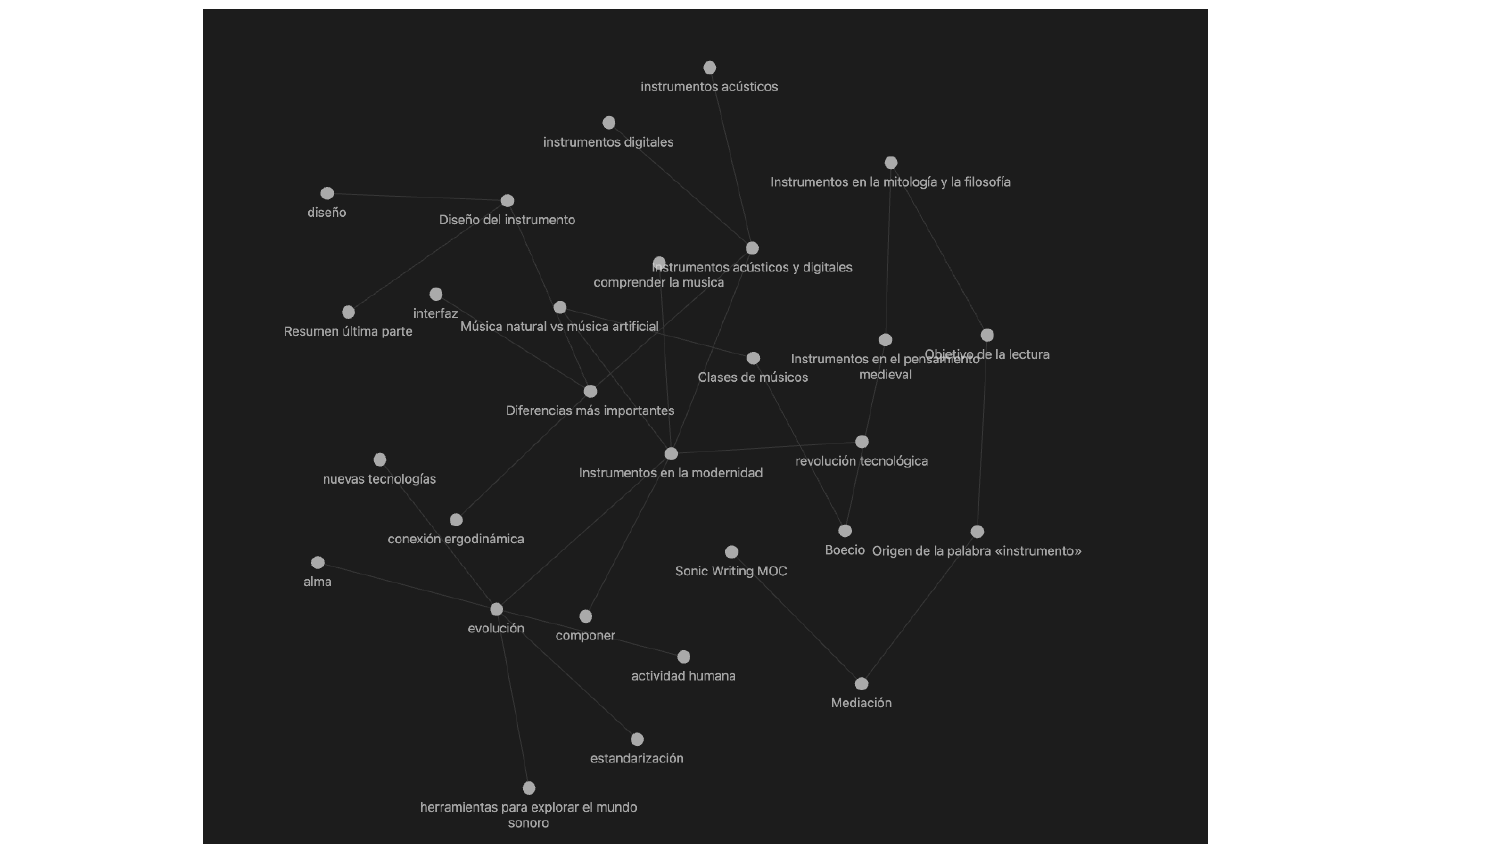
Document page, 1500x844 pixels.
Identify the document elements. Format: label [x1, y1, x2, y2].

picture [203, 8, 1208, 844]
